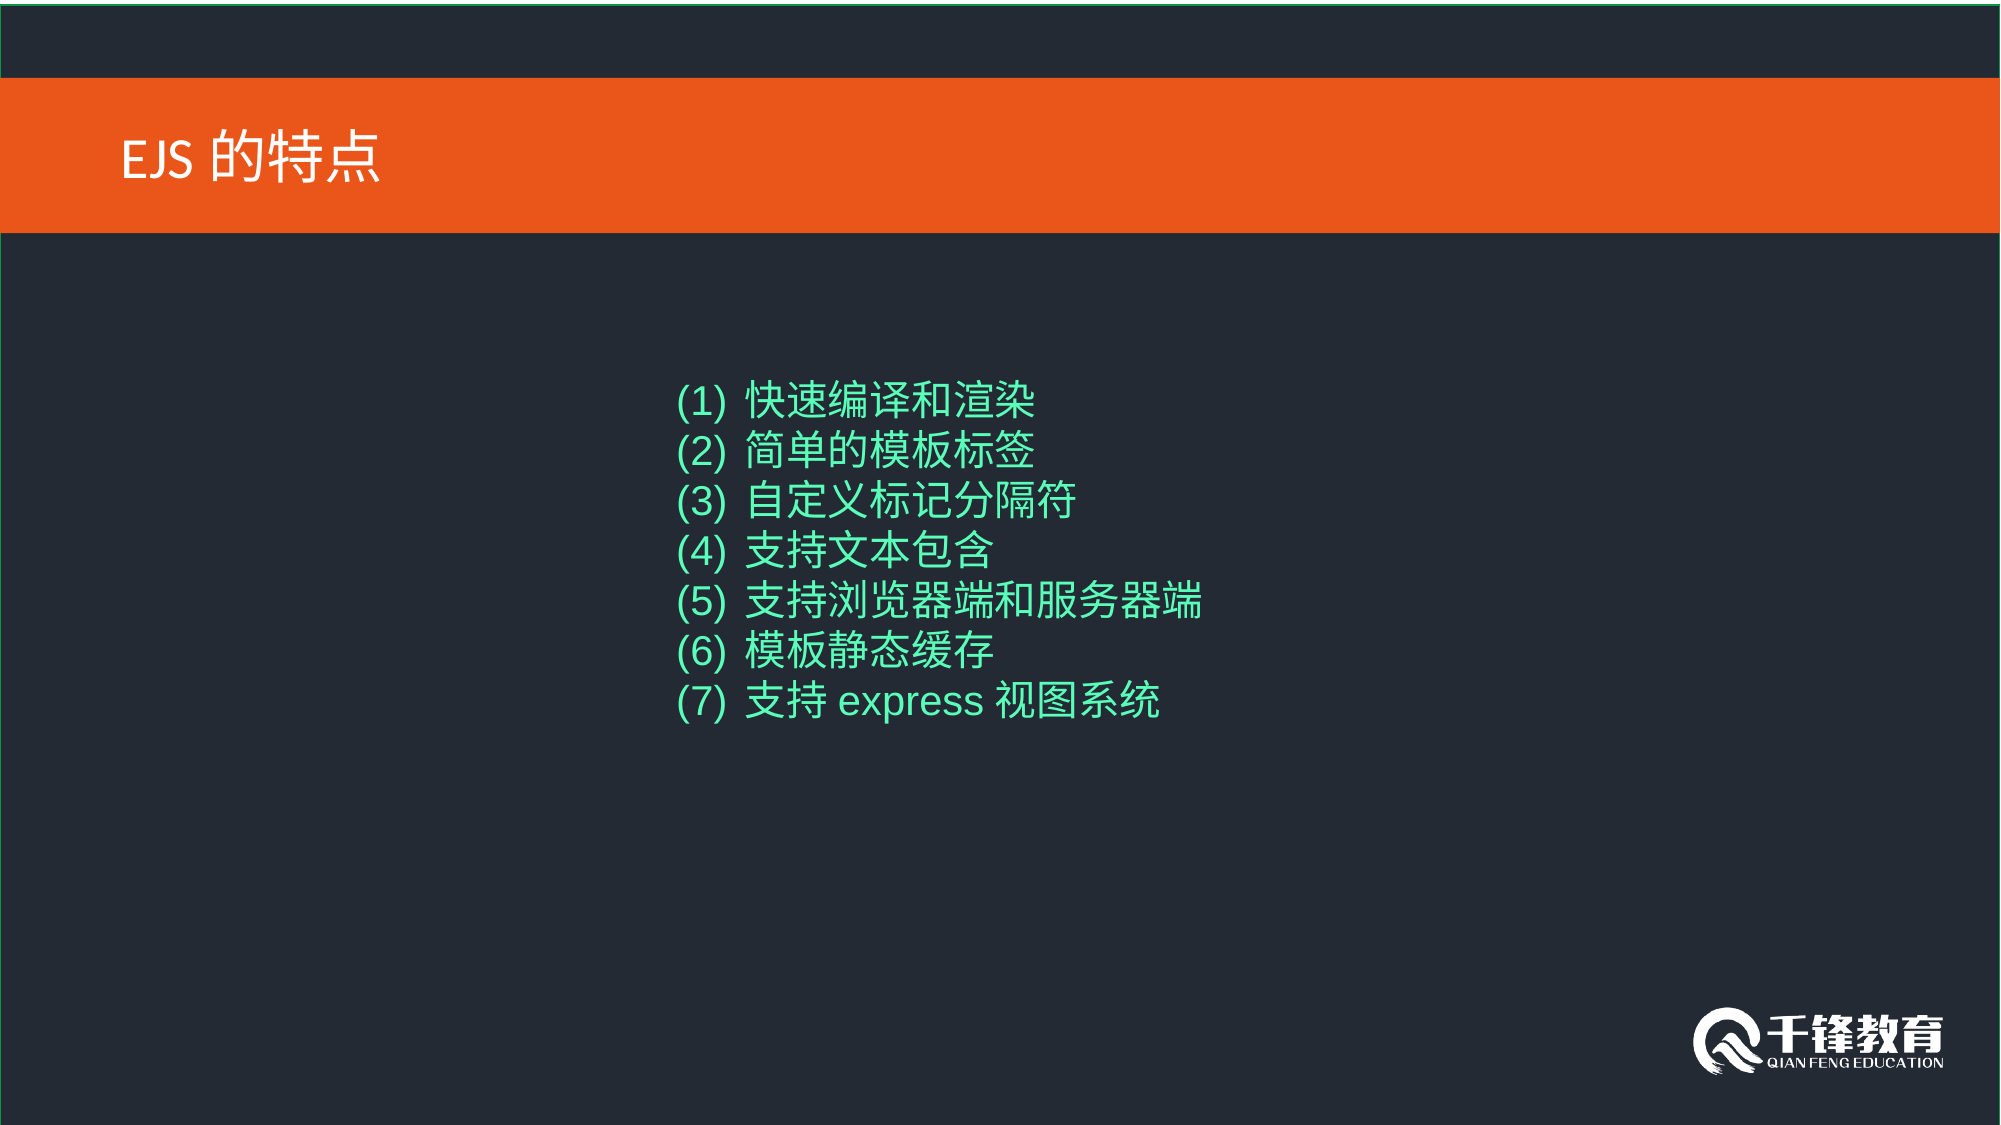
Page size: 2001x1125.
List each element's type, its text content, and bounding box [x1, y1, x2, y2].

text_box EJS的特点 [106, 112, 1079, 198]
text_box [0, 234, 2000, 1125]
text_box [0, 77, 2000, 234]
text_box [0, 4, 2000, 77]
text_box 快速编译和渲染 简单的模板标签 自定义标记分隔符 支持文本包含 支持浏览器端和服务器端 模板静态缓存 支持express视图系统 [661, 366, 1339, 731]
picture [1691, 1002, 1948, 1080]
